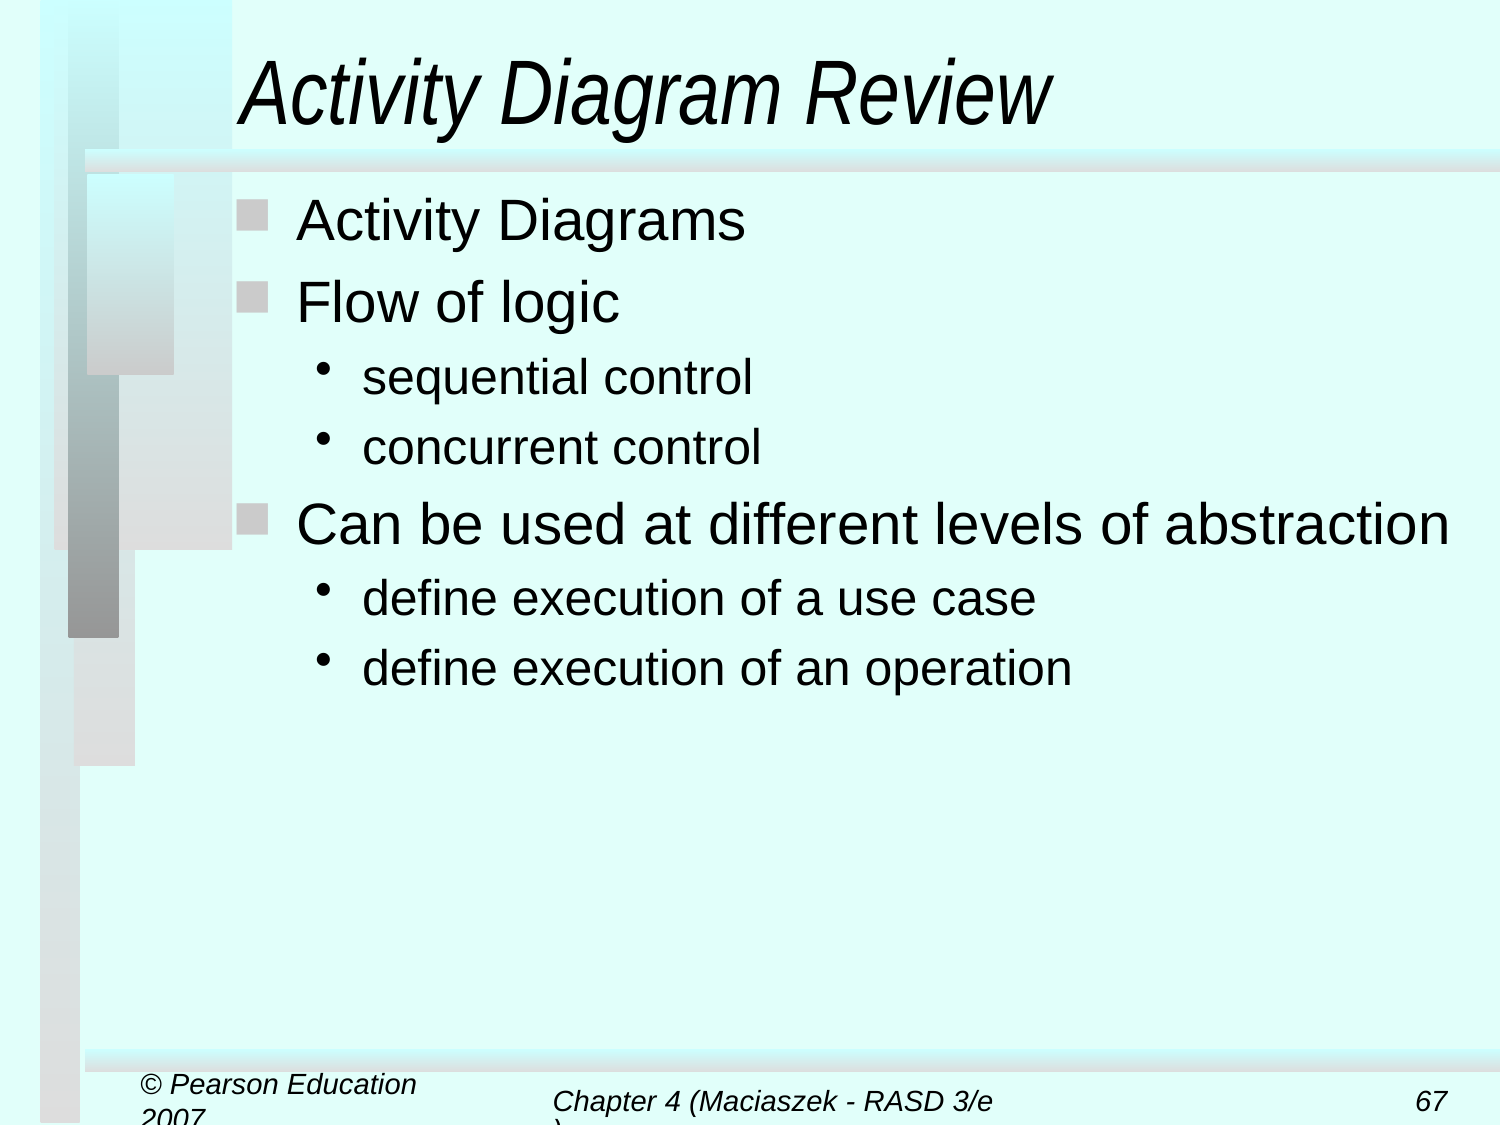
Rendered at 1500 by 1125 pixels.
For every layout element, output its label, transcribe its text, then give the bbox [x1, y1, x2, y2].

list Activity Diagrams Flow of logic sequential control concurrent control Can be used at different levels of abstraction define execution of a use case define execution of an operation [225, 174, 1481, 1038]
slide_number © Pearson Education 2007 [125, 1074, 438, 1125]
title Activity Diagram Review [225, 0, 1500, 150]
slide_number 67 [1149, 1074, 1463, 1125]
footer Chapter 4 (Maciaszek - RASD 3/e) [537, 1074, 1013, 1125]
